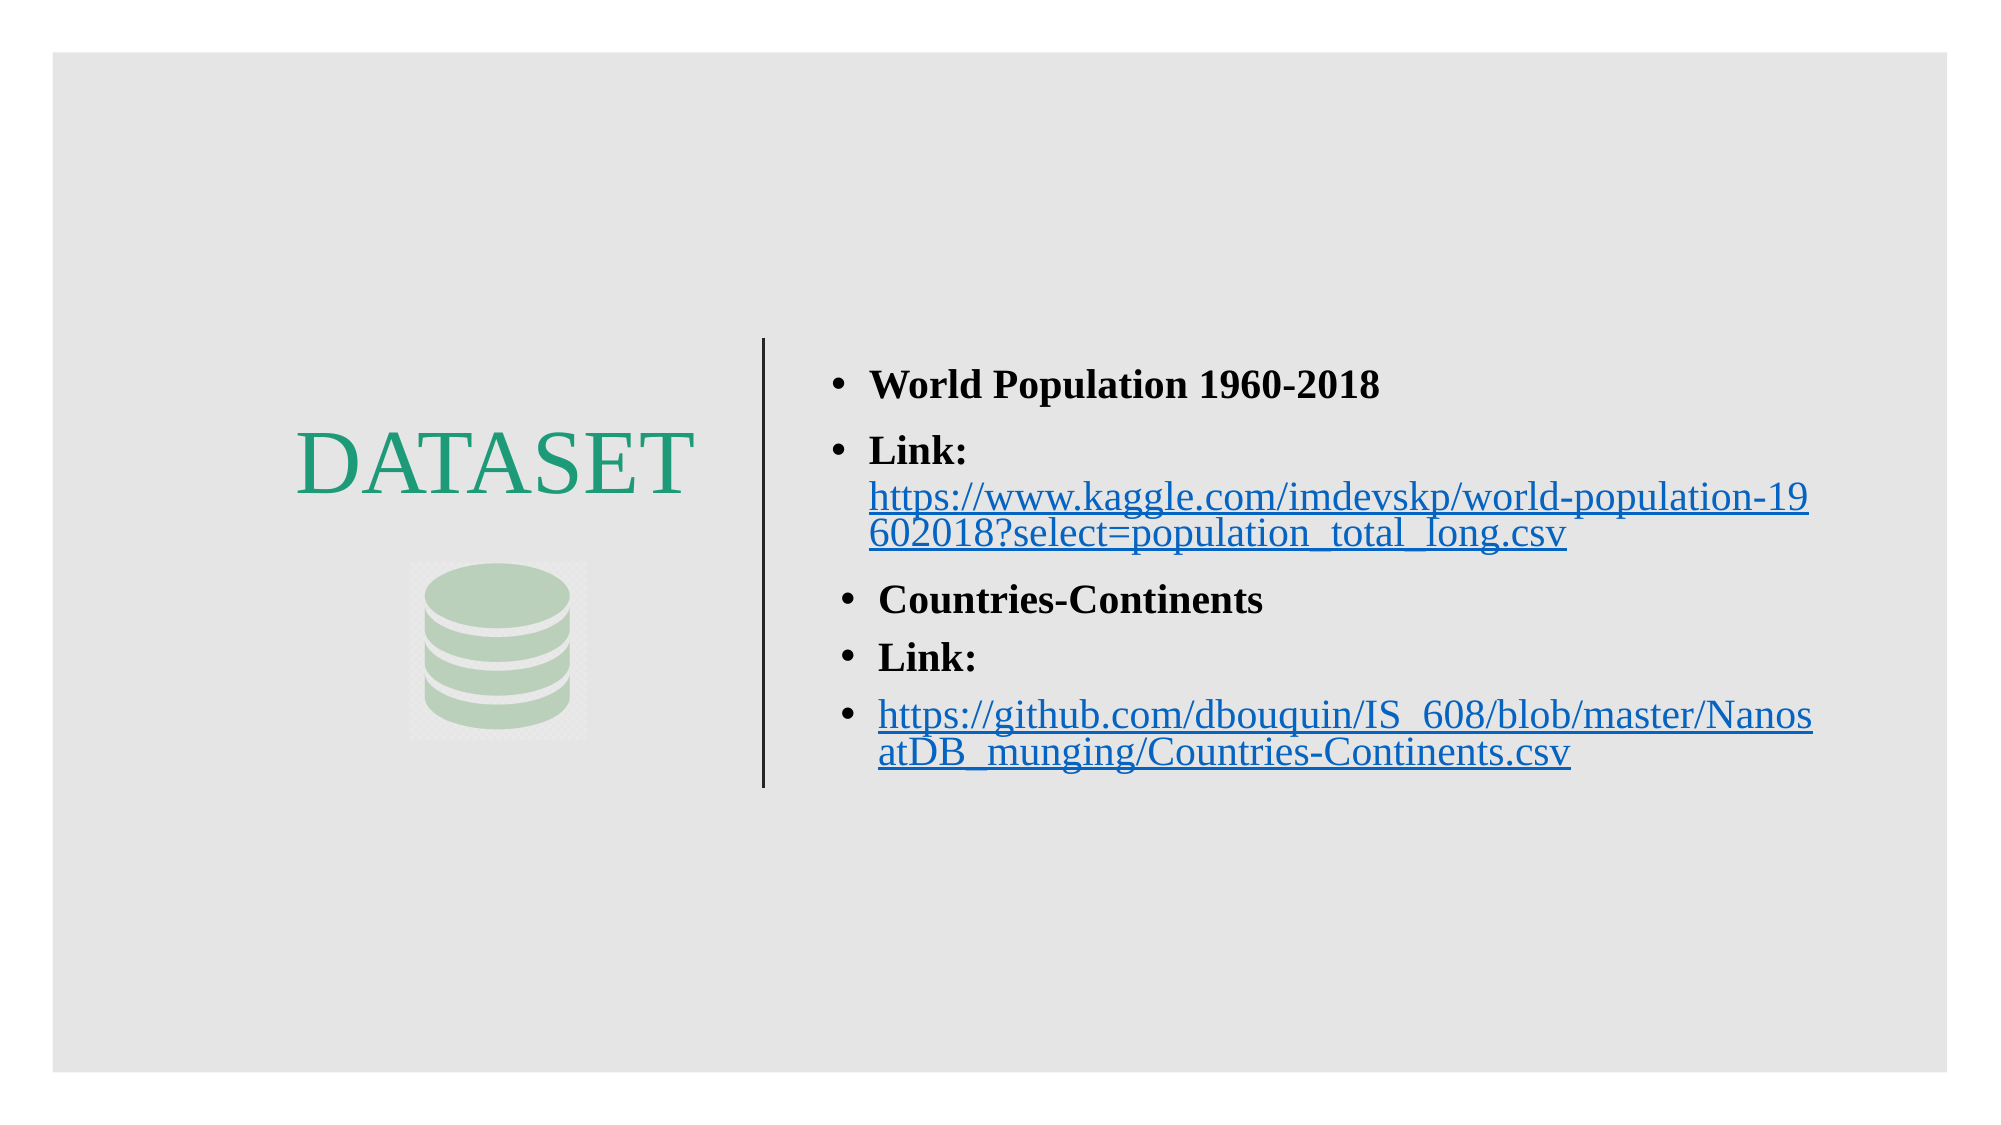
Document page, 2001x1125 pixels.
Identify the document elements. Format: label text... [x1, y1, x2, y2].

text_box Countries-Continents Link: https://github.com/dbouquin/IS_608/blob/master/NanosatDB_munging/Countries-Continents.csv [816, 570, 1842, 949]
text_box [52, 51, 1948, 1073]
list World Population 1960-2018 Link: https://www.kaggle.com/imdevskp/world-population-19602018?select=population_total_long.csv [816, 148, 1842, 527]
picture [409, 562, 587, 739]
title DATASET [137, 158, 711, 771]
